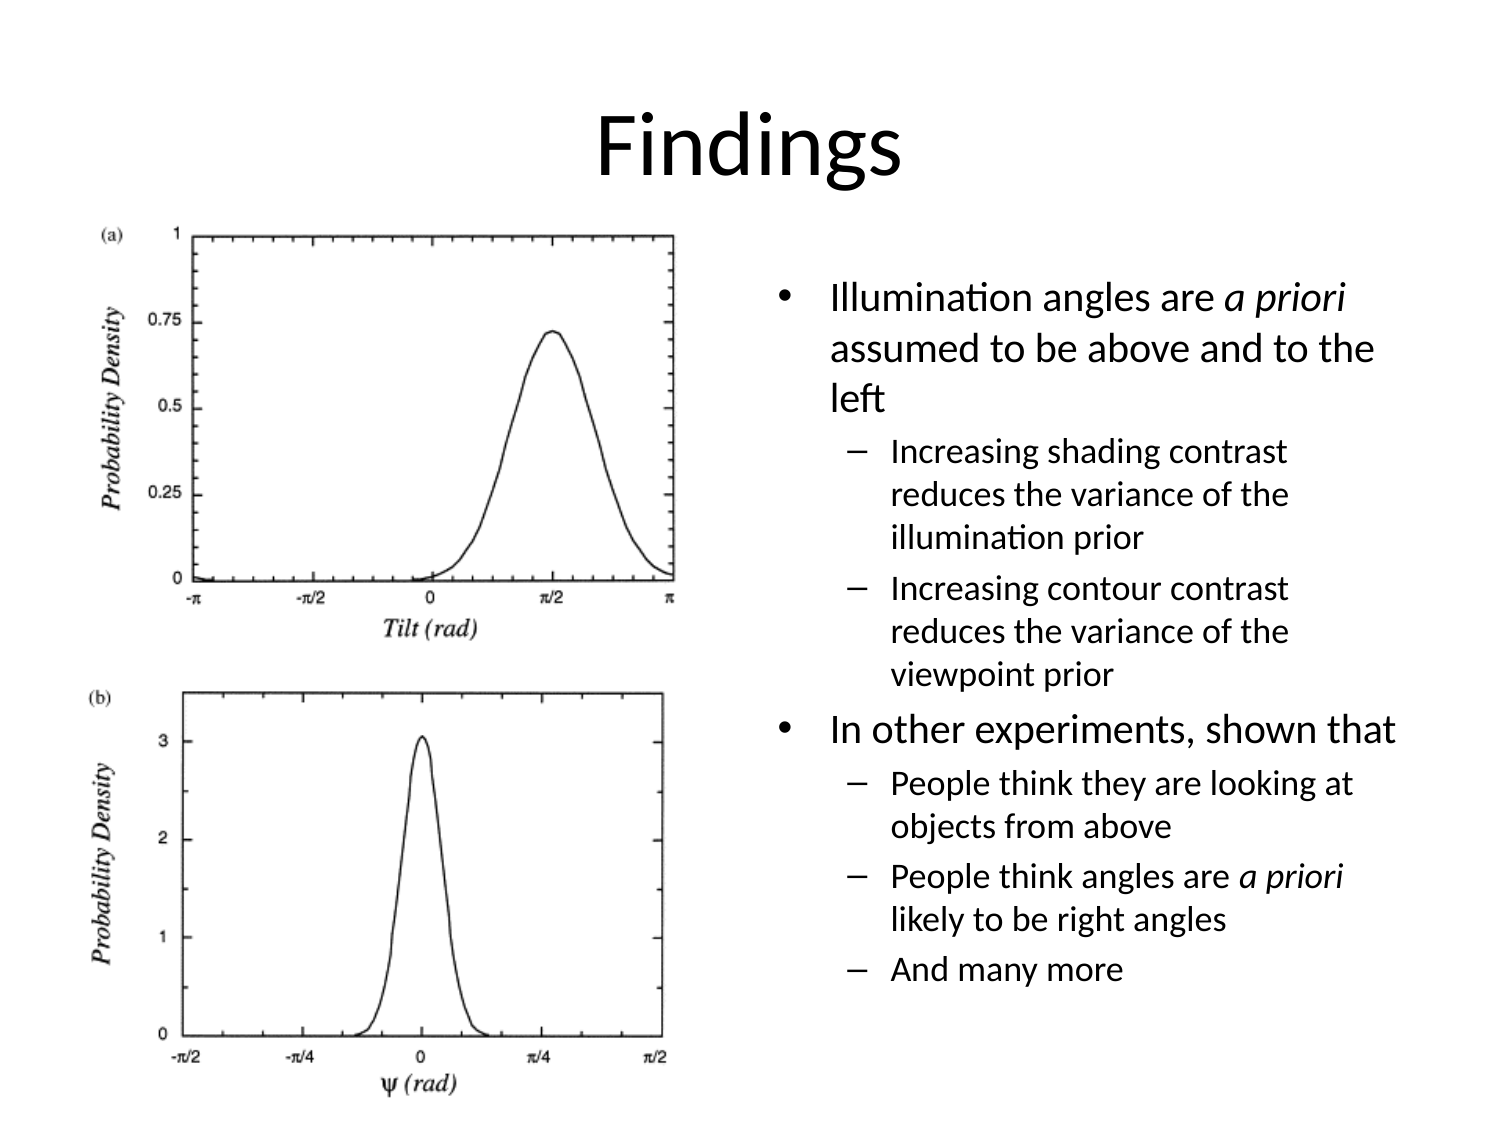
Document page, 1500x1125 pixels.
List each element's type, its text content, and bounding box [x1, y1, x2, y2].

picture [87, 687, 671, 1099]
list Illumination angles are a priori assumed to be above and to the left Increasing shading contrast reduces the variance of the illumination prior Increasing contour contrast reduces the variance of the viewpoint prior In other experiments, shown that People think they are looking at objects from above People think angles are a priori likely to be right angles And many more [762, 262, 1425, 1005]
picture [99, 224, 679, 644]
title Findings [75, 45, 1425, 233]
